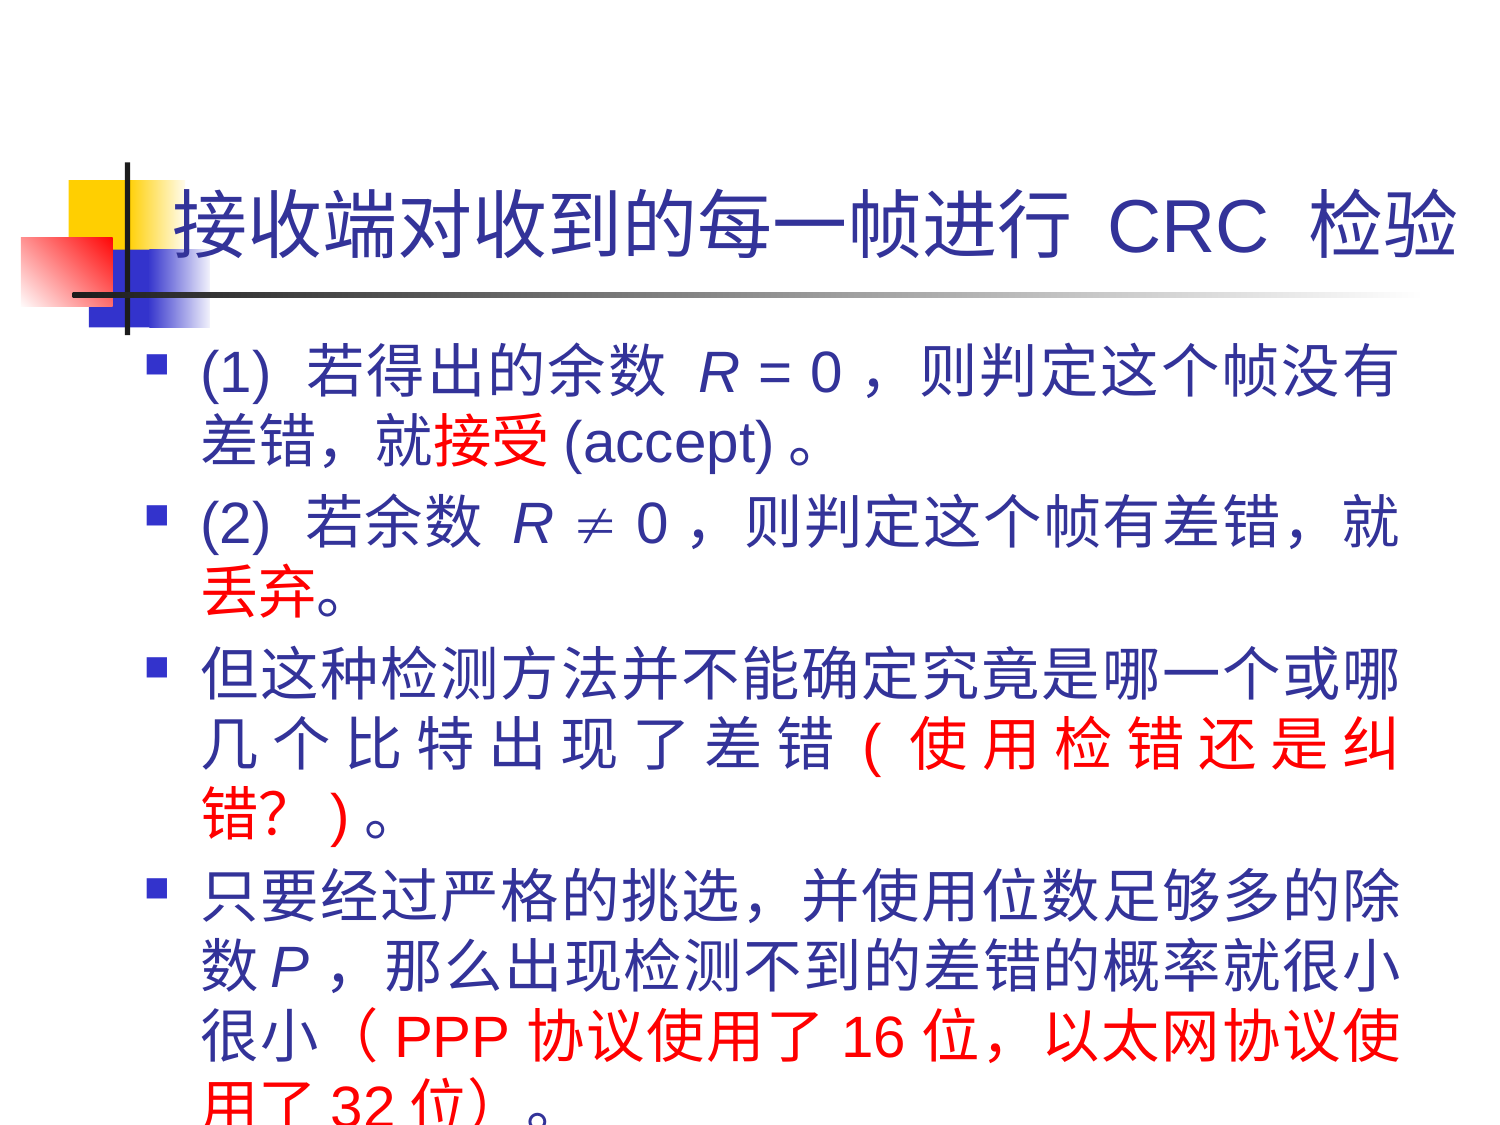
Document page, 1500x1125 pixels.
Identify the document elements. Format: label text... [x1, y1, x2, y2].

list (1) 若得出的余数 R = 0，则判定这个帧没有差错，就接受(accept)。 (2) 若余数 R  0，则判定这个帧有差错，就丢弃。 但这种检测方法并不能确定究竟是哪一个或哪几个比特出现了差错(使用检错还是纠错？)。 只要经过严格的挑选，并使用位数足够多的除数 P，那么出现检测不到的差错的概率就很小很小（PPP协议使用了16位，以太网协议使用了32位）。 [128, 326, 1416, 1095]
title 接收端对收到的每一帧进行 CRC 检验 [147, 34, 1500, 276]
